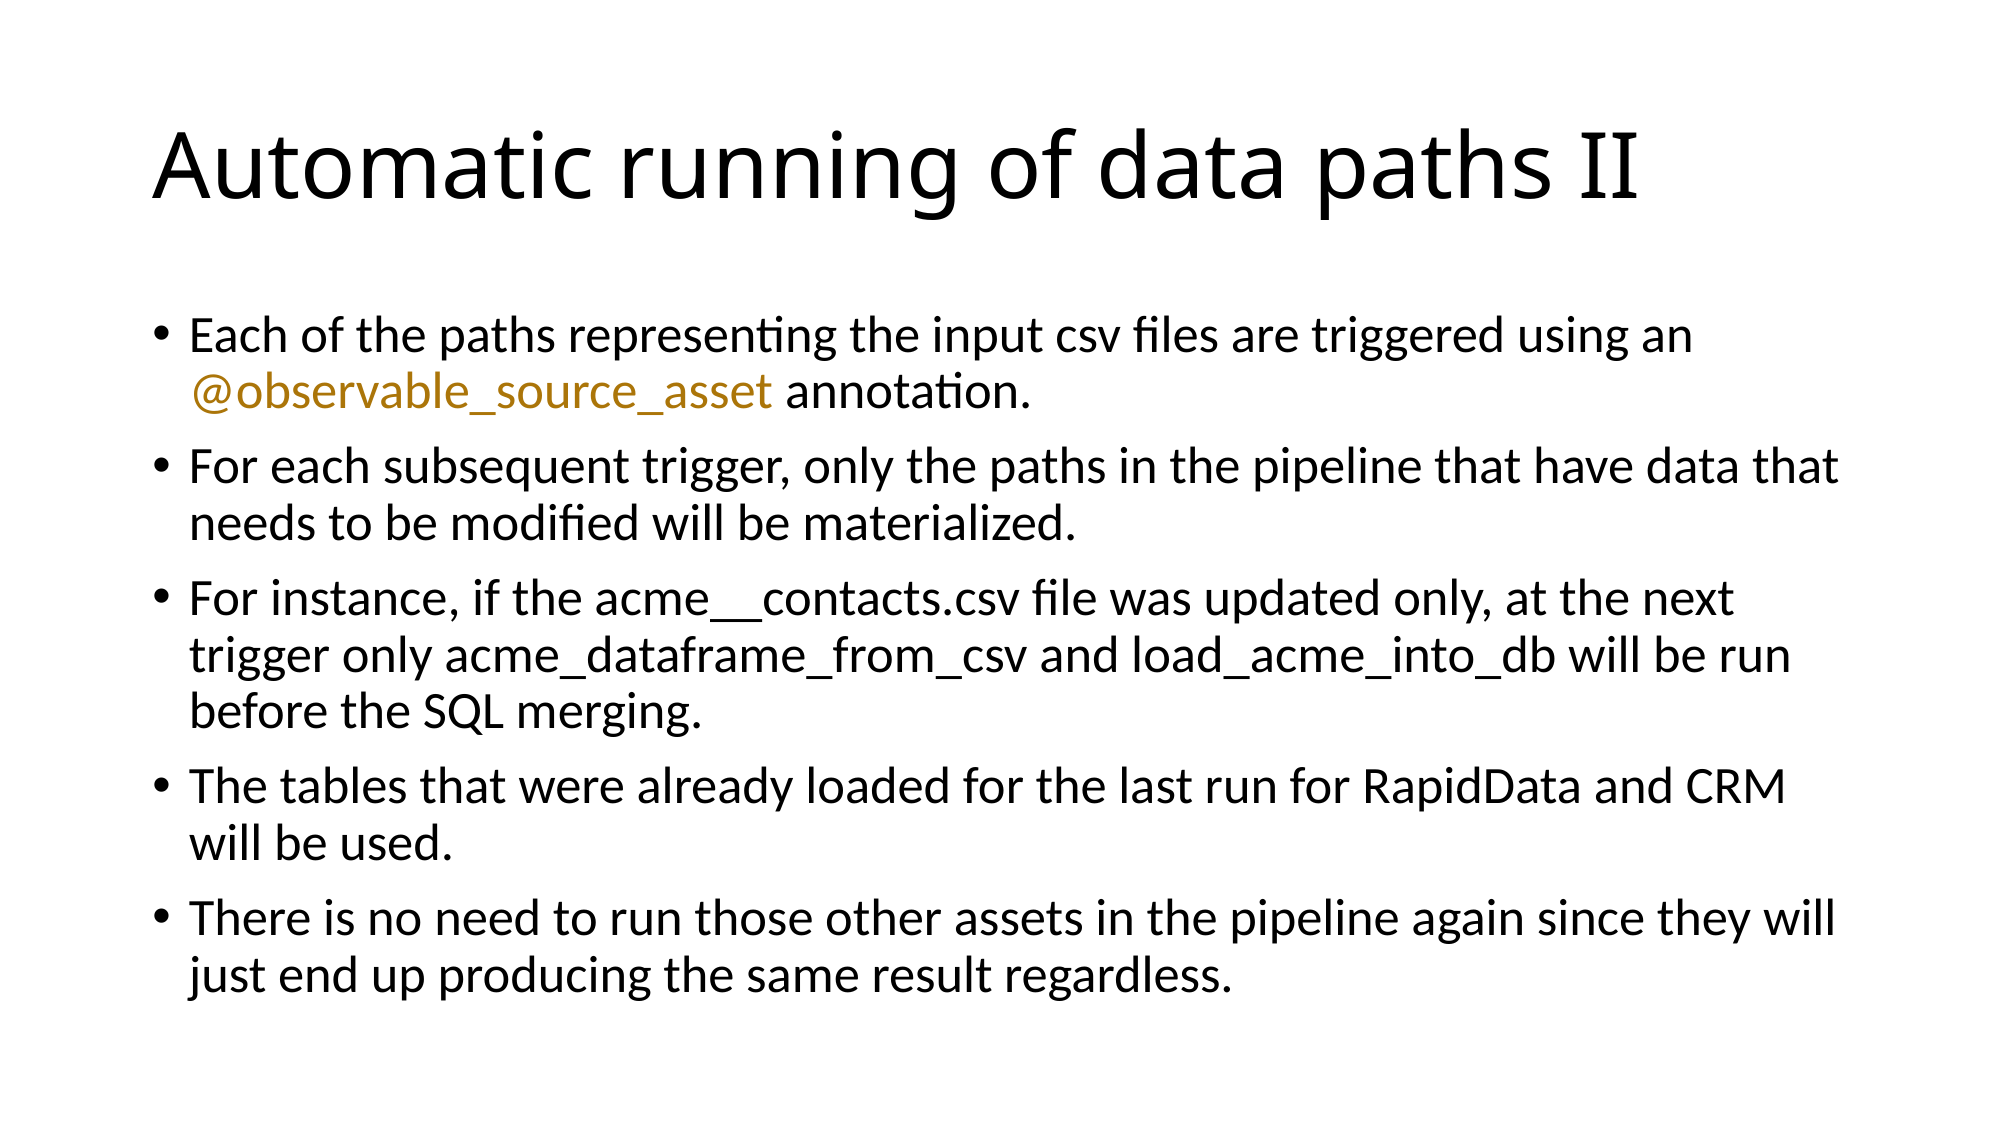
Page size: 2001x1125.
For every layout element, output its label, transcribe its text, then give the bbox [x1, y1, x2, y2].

title Automatic running of data paths II [137, 59, 1863, 278]
list Each of the paths representing the input csv files are triggered using an @observable_source_asset annotation. For each subsequent trigger, only the paths in the pipeline that have data that needs to be modified will be materialized. For instance, if the acme__contacts.csv file was updated only, at the next trigger only acme_dataframe_from_csv and load_acme_into_db will be run before the SQL merging. The tables that were already loaded for the last run for RapidData and CRM will be used. There is no need to run those other assets in the pipeline again since they will just end up producing the same result regardless. [137, 299, 1863, 1014]
